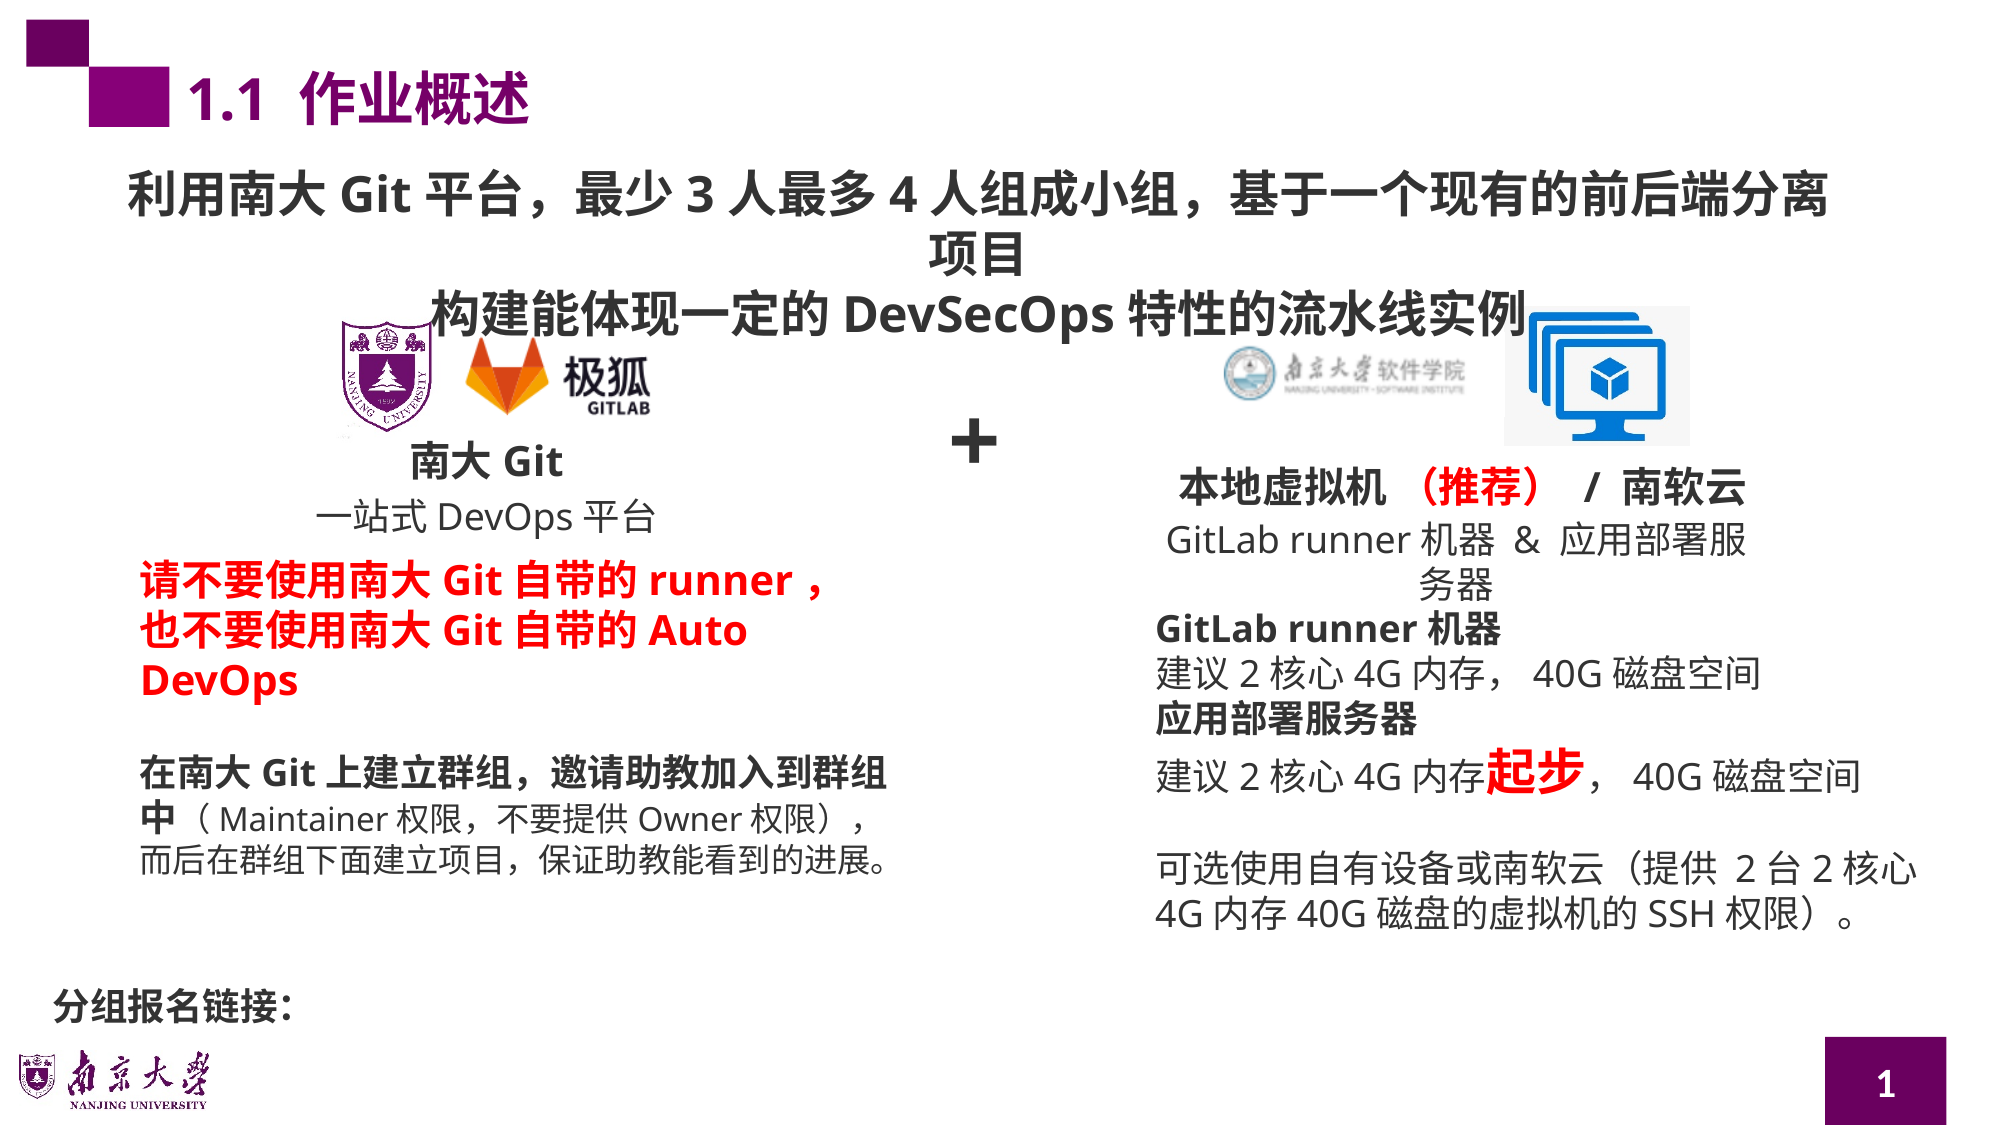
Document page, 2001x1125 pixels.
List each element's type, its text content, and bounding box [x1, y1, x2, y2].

picture [1209, 306, 1690, 446]
text_box 利用南大Git平台，最少3人最多4人组成小组，基于一个现有的前后端分离项目 构建能体现一定的DevSecOps特性的流水线实例 [90, 155, 1868, 351]
title 1.1 作业概述 [171, 54, 1949, 258]
text_box 分组报名链接： [37, 975, 1032, 1036]
text_box 请不要使用南大Git自带的runner， 也不要使用南大Git自带的Auto DevOps 在南大Git上建立群组，邀请助教加入到群组中（Maintainer权限，不要提供Owner权限），而后在群组下面建立项目，保证助教能看到的进展。 [125, 546, 923, 886]
text_box GitLab runner机器 建议2核心4G内存，40G磁盘空间 应用部署服务器 建议2核心4G内存起步，40G磁盘空间 可选使用自有设备或南软云（提供 2台2核心4G内存40G磁盘的虚拟机的SSH权限）。 [1140, 597, 1938, 943]
picture [19, 1050, 209, 1111]
text_box 一站式DevOps平台 [290, 485, 682, 546]
picture [330, 306, 669, 446]
text_box GitLab runner机器 & 应用部署服务器 [1140, 508, 1772, 597]
text_box + [876, 374, 1074, 500]
text_box 本地虚拟机 （推荐） / 南软云 [1140, 453, 1786, 518]
text_box 南大Git [387, 427, 586, 485]
slide_number 1 [1771, 1050, 2000, 1111]
